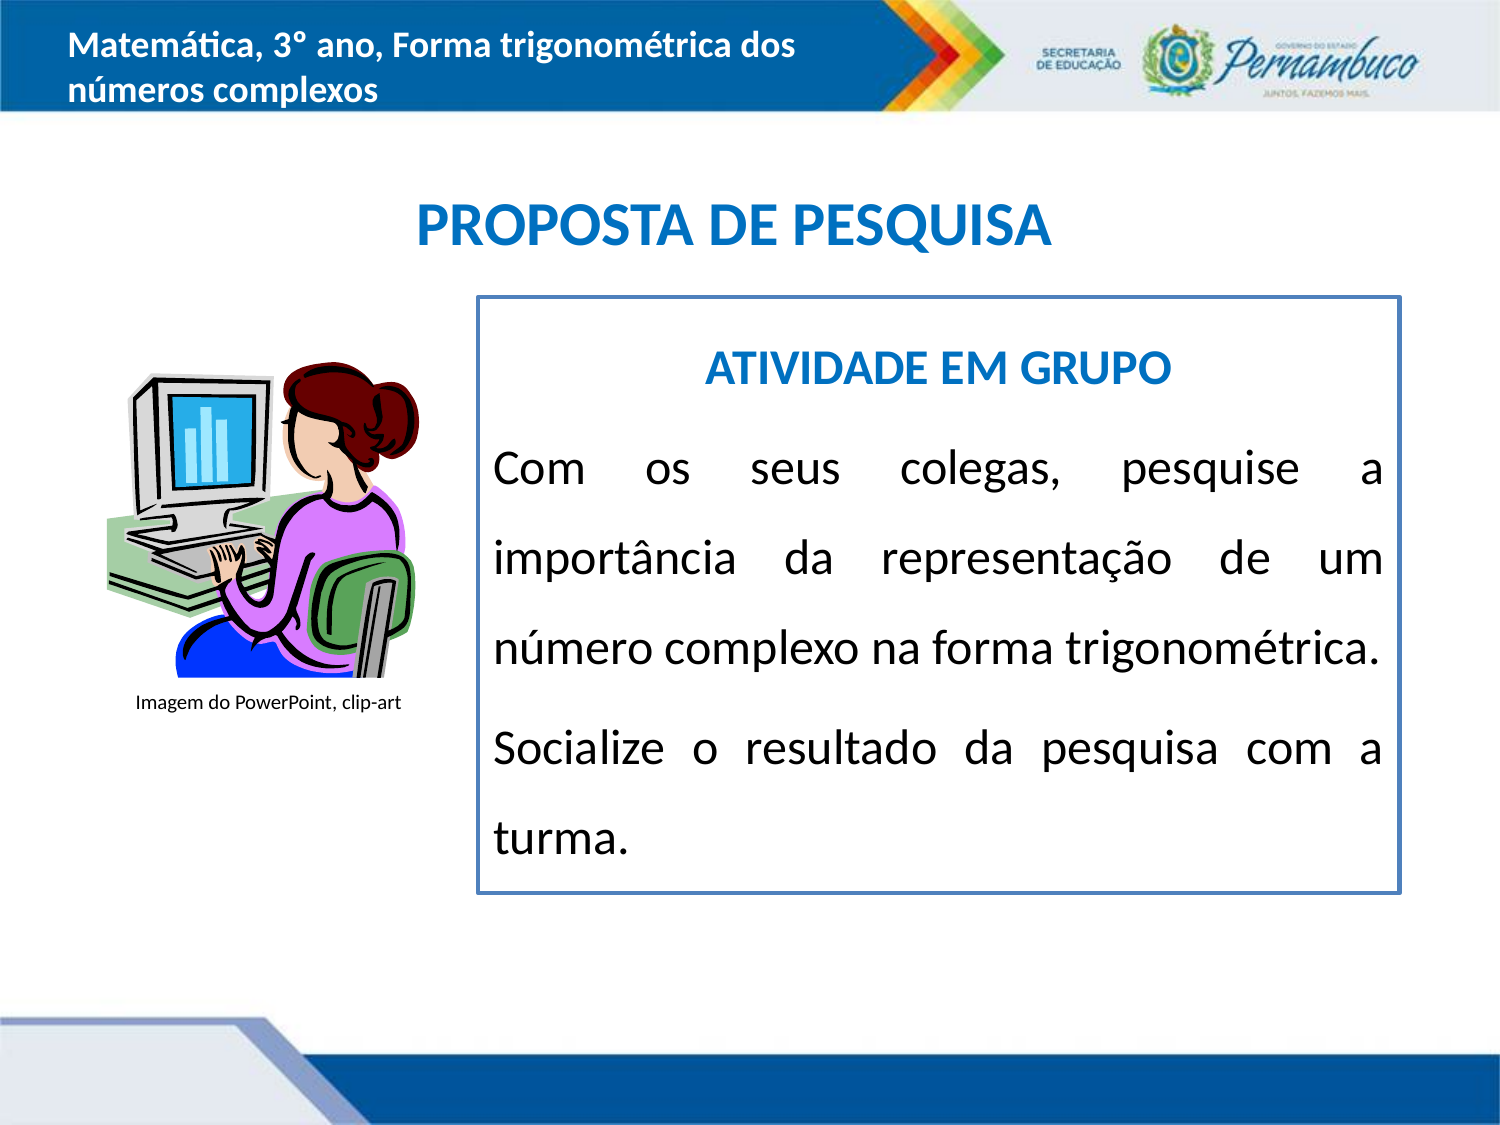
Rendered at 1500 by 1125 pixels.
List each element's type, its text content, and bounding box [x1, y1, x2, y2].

text_box ATIVIDADE EM GRUPO Com os seus colegas, pesquise a importância da representação de um número complexo na forma trigonométrica. Socialize o resultado da pesquisa com a turma. [476, 295, 1402, 895]
text_box Imagem do PowerPoint, clip-art [120, 688, 417, 722]
picture [0, 0, 1500, 1125]
text_box Matemática, 3º ano, Forma trigonométrica dos números complexos [52, 12, 869, 164]
text_box PROPOSTA DE PESQUISA [61, 100, 1408, 266]
